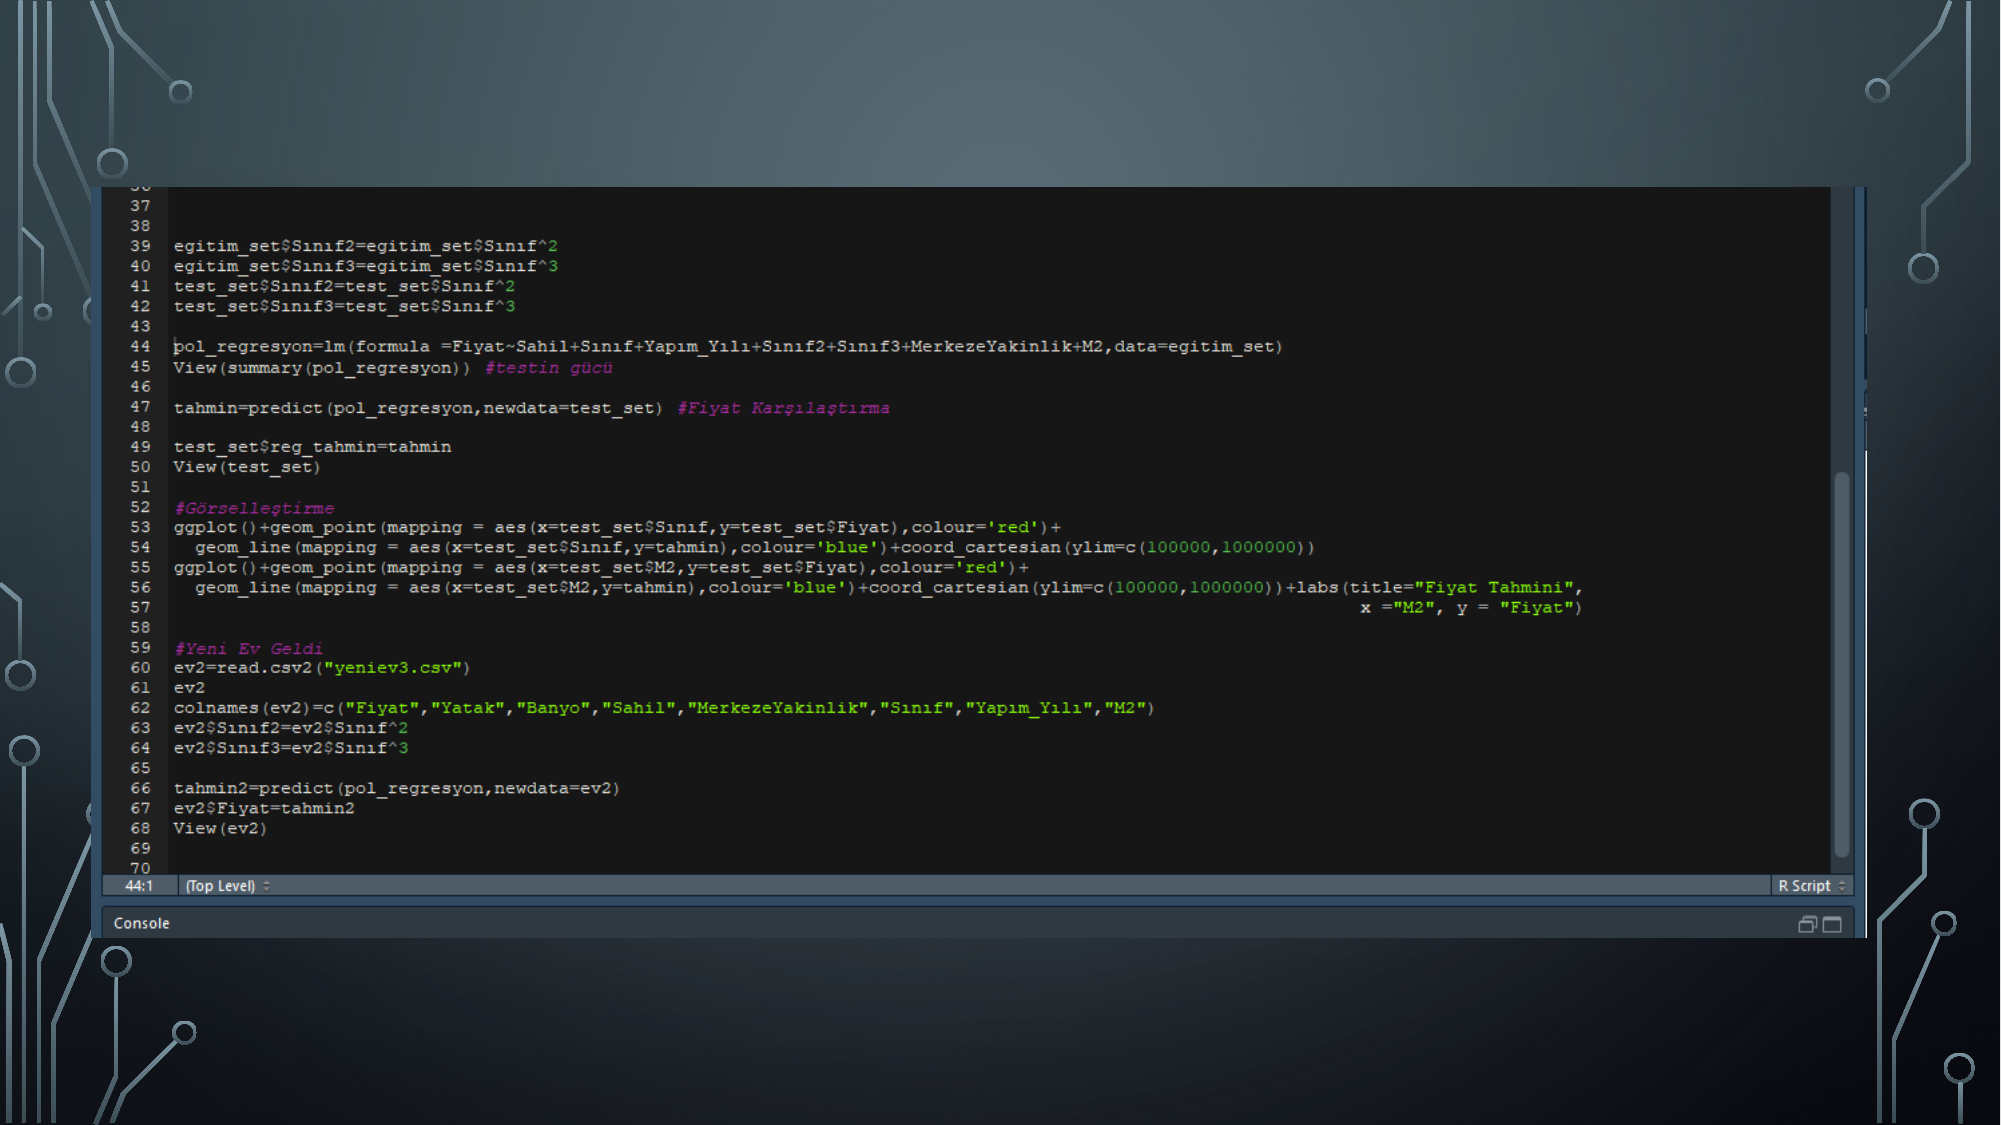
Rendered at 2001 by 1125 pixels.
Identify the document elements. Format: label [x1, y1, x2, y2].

picture [91, 187, 1867, 938]
